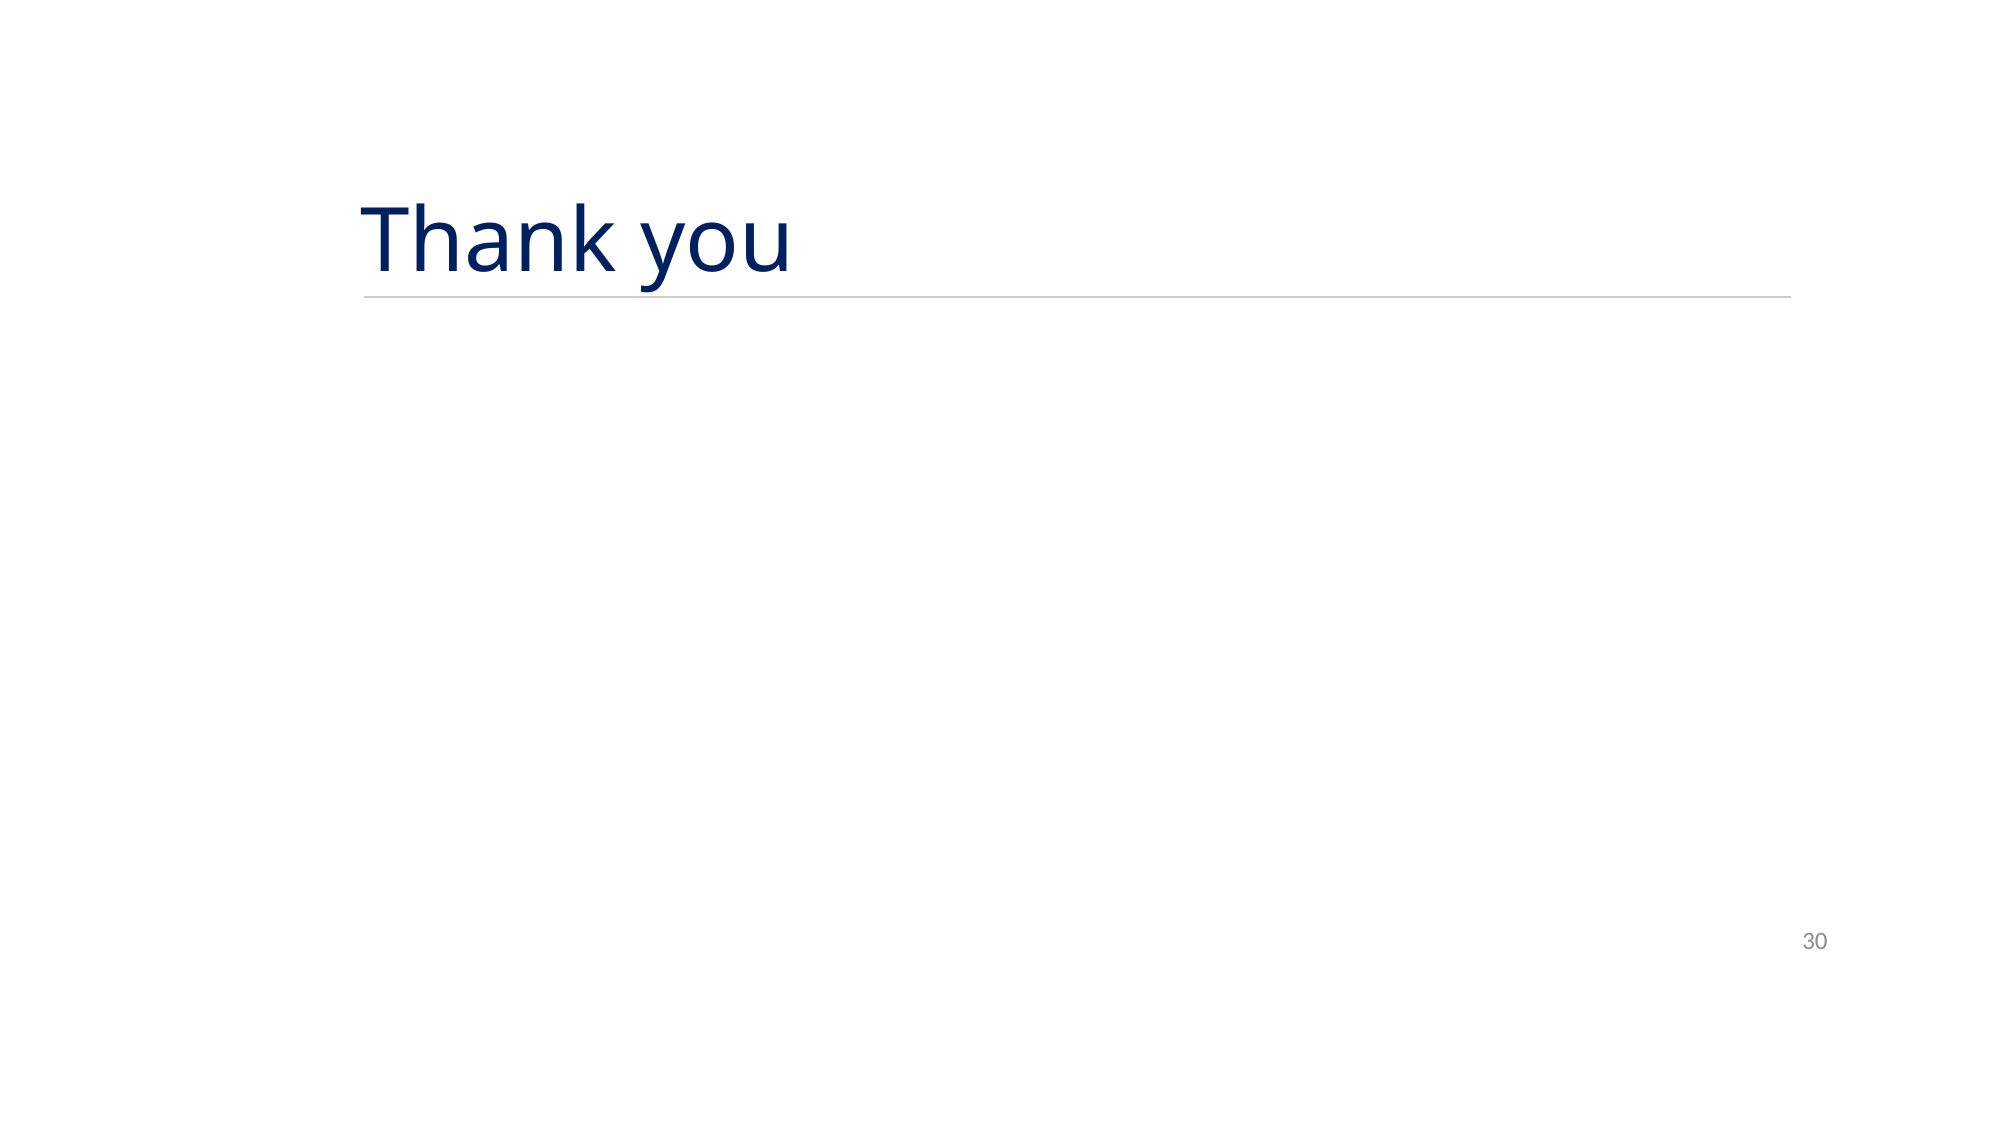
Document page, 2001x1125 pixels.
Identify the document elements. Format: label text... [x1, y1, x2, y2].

title Thank you [340, 157, 823, 311]
slide_number 30 [1727, 896, 1848, 983]
